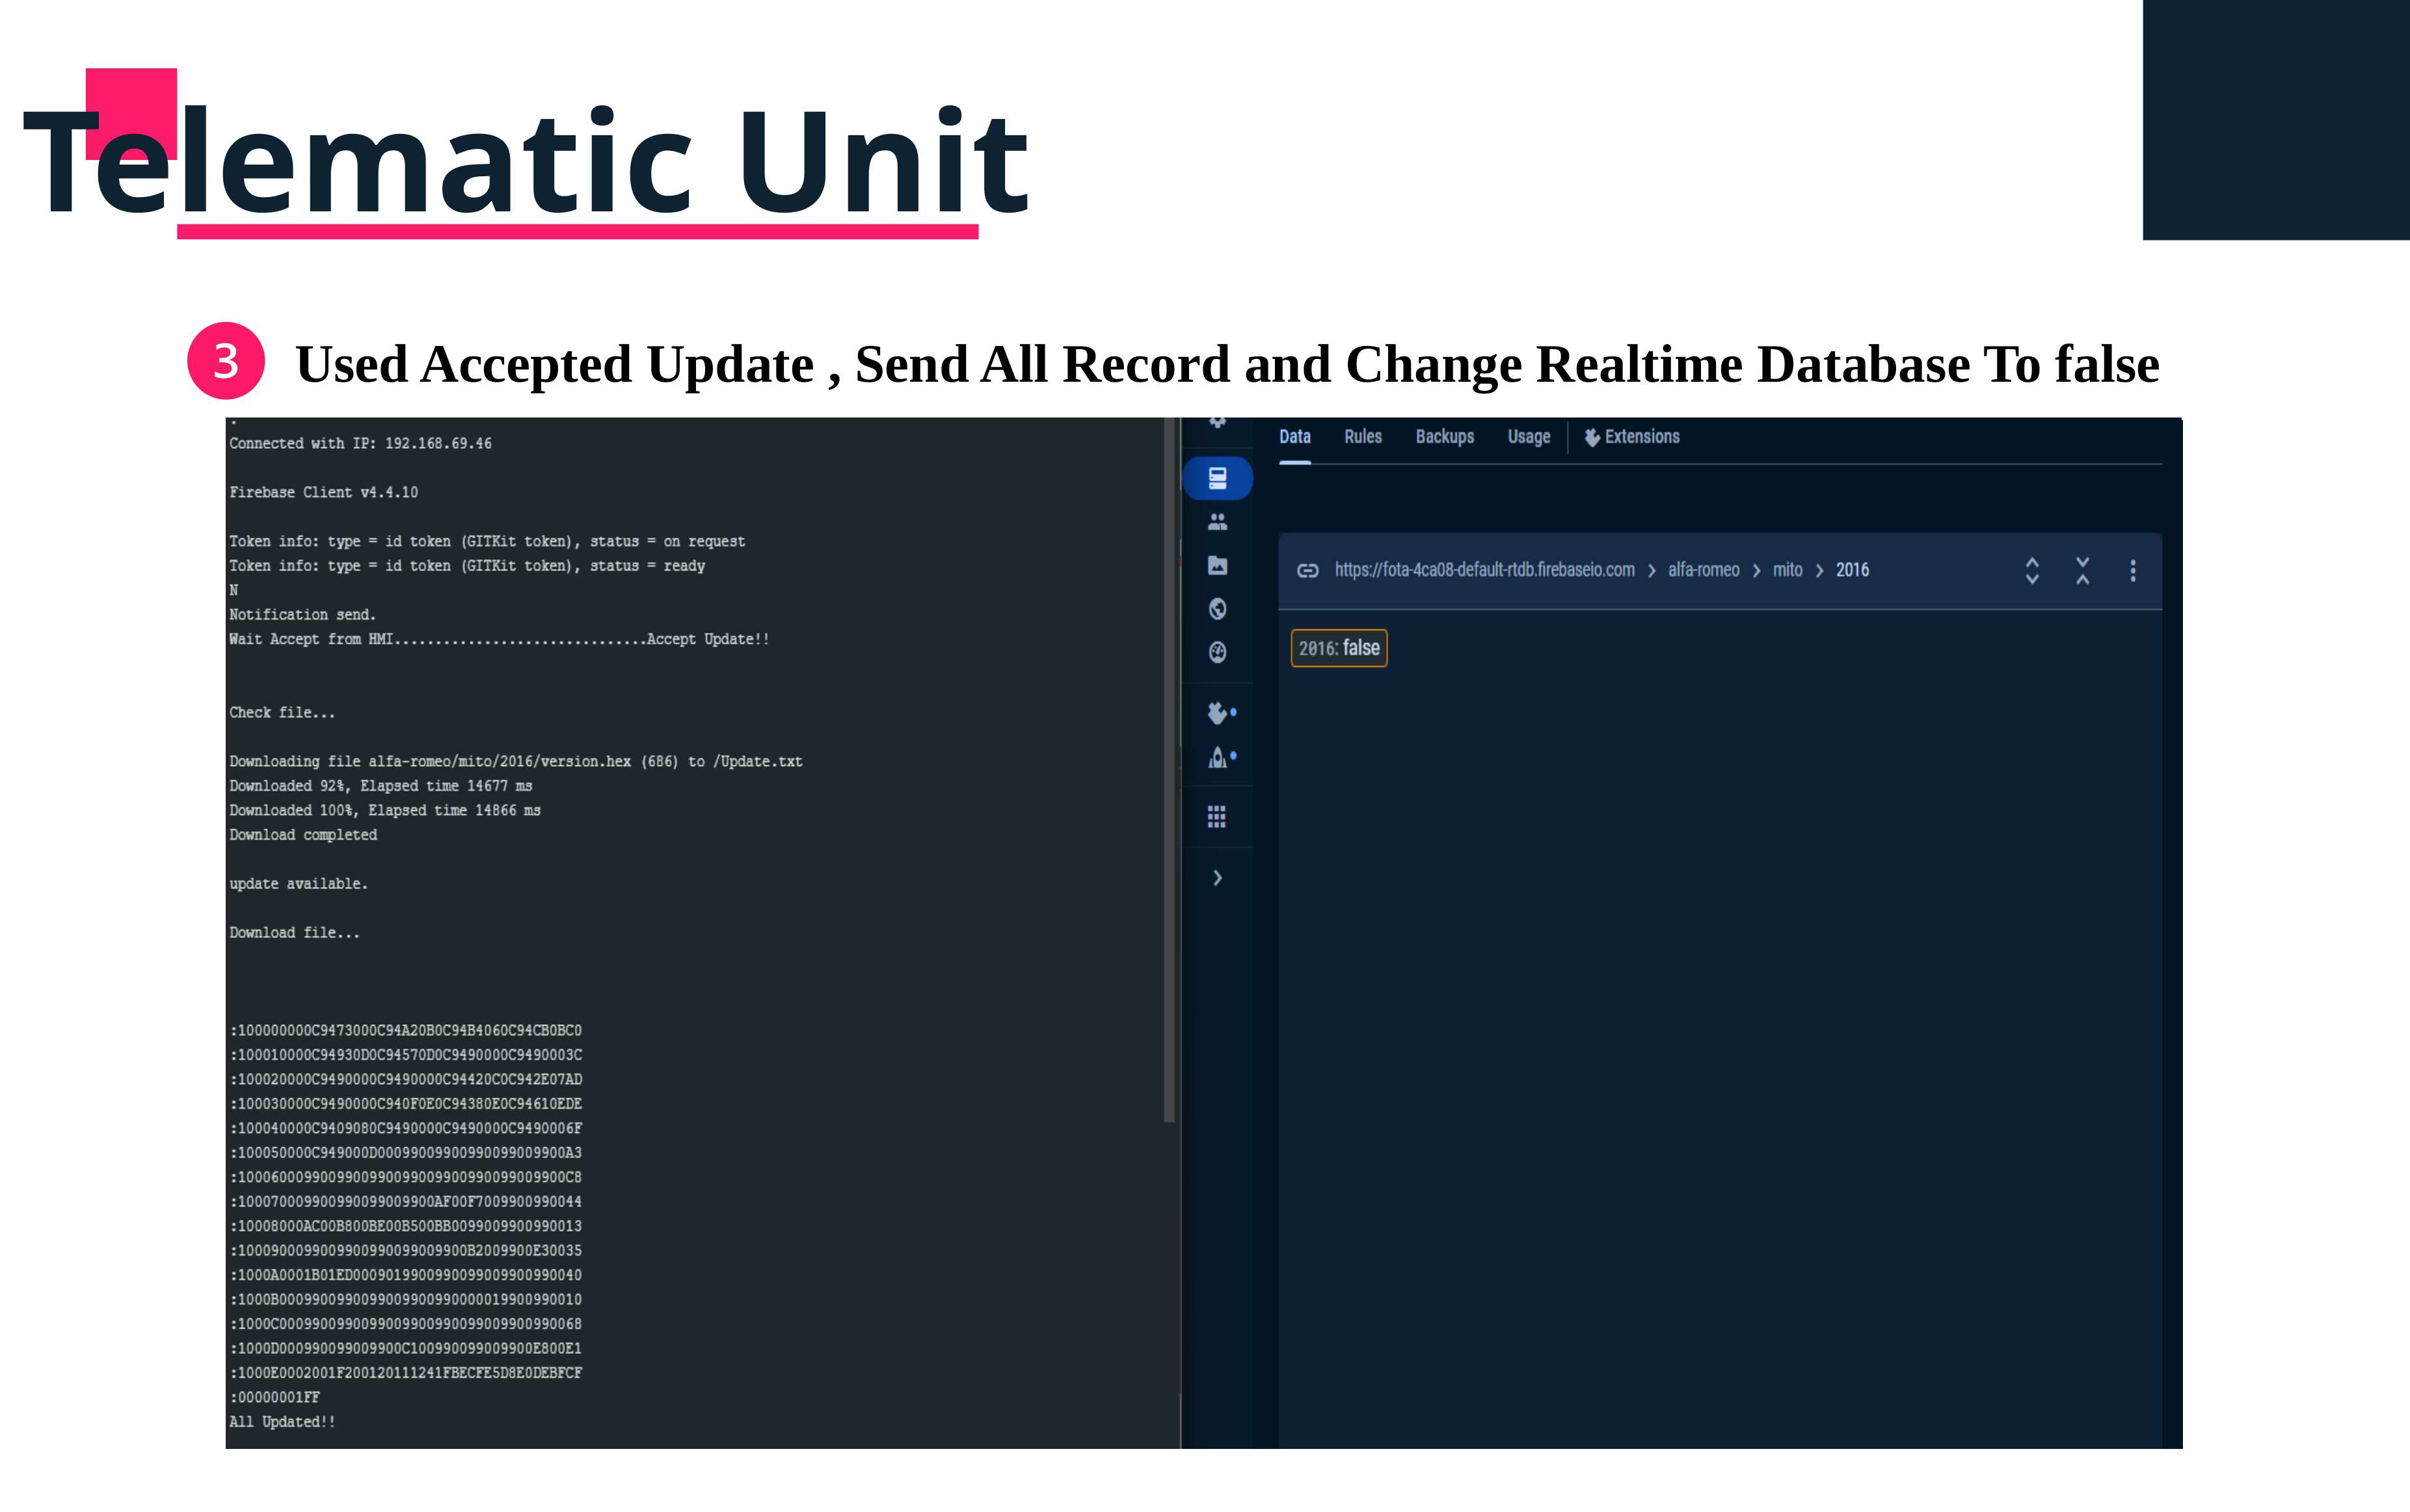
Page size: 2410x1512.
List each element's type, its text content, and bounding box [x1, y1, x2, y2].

text_box [2143, 0, 2410, 241]
picture [226, 418, 2183, 1449]
text_box Used Accepted Update , Send All Record and Change Realtime Database To false [285, 323, 2199, 398]
text_box [85, 68, 178, 72]
text_box Telematic Unit [21, 72, 1032, 240]
picture [177, 312, 275, 410]
text_box [177, 224, 979, 239]
